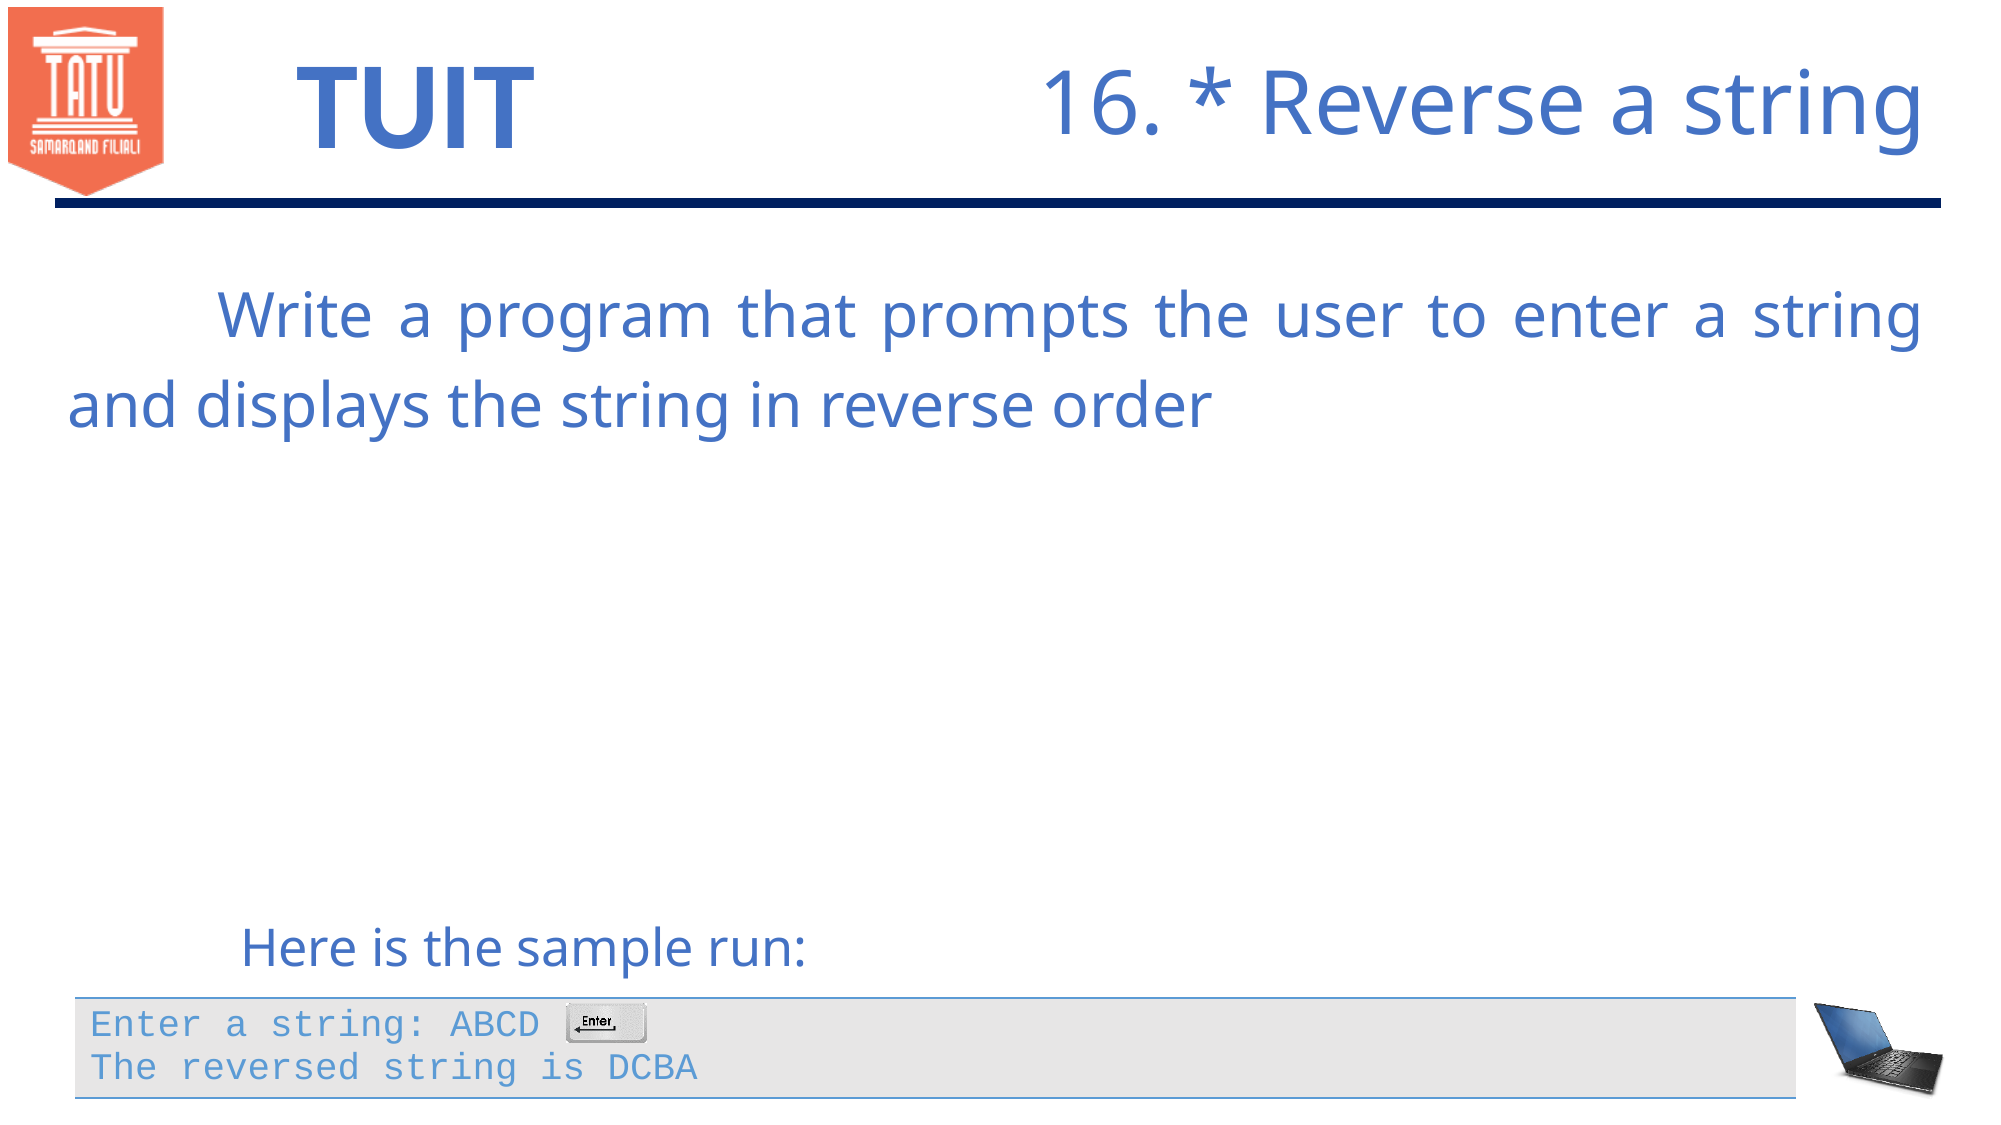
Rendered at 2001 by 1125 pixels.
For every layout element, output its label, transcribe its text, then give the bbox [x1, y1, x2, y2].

picture [8, 7, 164, 196]
text_box 16. * Reverse a string [670, 48, 1941, 162]
text_box Write a program that prompts the user to enter a string and displays the string in reverse order [52, 252, 79, 644]
text_box Here is the sample run: [75, 893, 1796, 992]
text_box TUIT [281, 39, 571, 162]
table_header Enter a string: ABCD The reversed string is DCBA [75, 999, 1796, 1097]
text_box [79, 236, 1967, 1091]
picture [1808, 997, 1949, 1103]
picture [566, 1003, 647, 1043]
